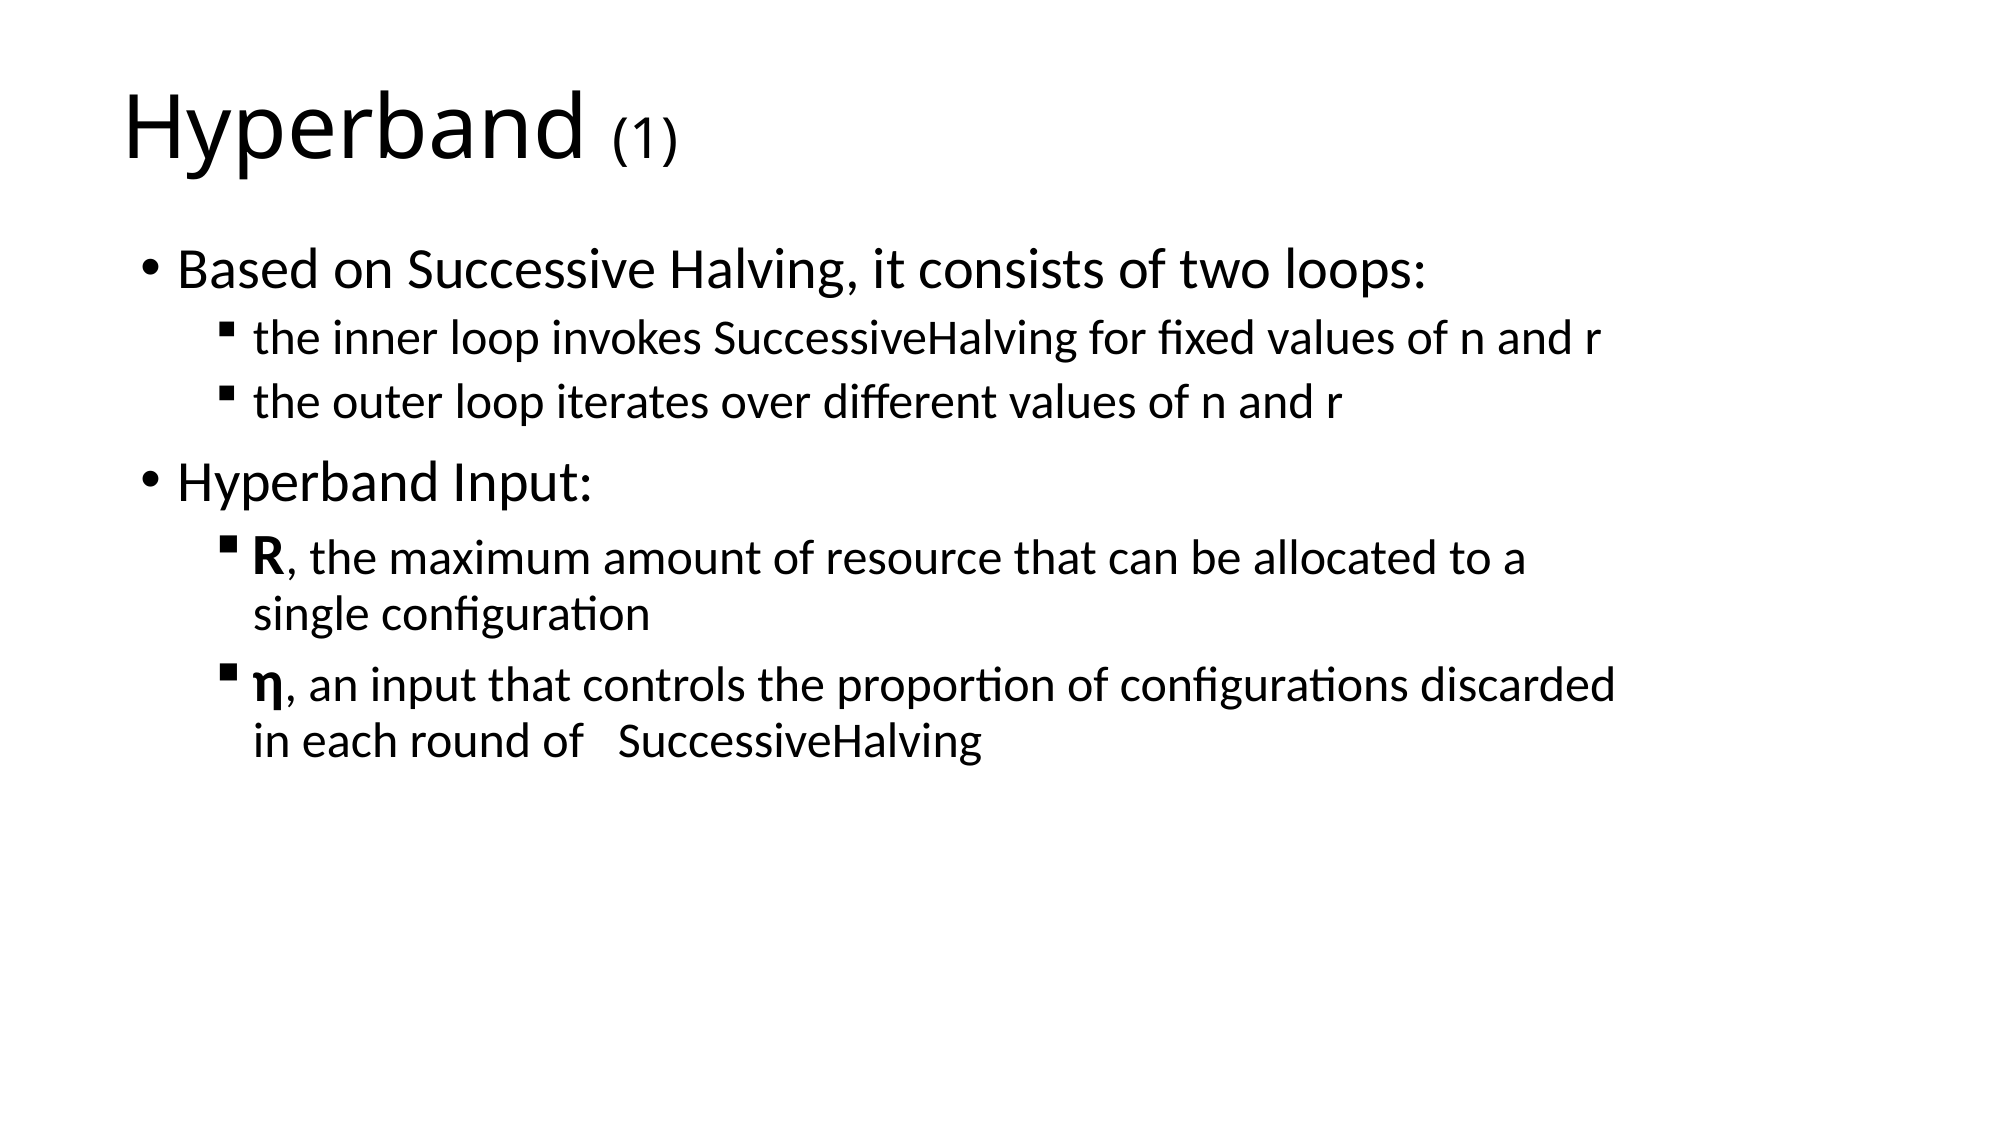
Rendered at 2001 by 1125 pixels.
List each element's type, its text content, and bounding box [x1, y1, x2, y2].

list Based on Successive Halving, it consists of two loops: the inner loop invokes SuccessiveHalving for fixed values of n and r the outer loop iterates over different values of n and r Hyperband Input: R, the maximum amount of resource that can be allocated to a single configuration η, an input that controls the proportion of configurations discarded in each round of SuccessiveHalving [125, 230, 1649, 1025]
title Hyperband (1) [106, 74, 1649, 186]
